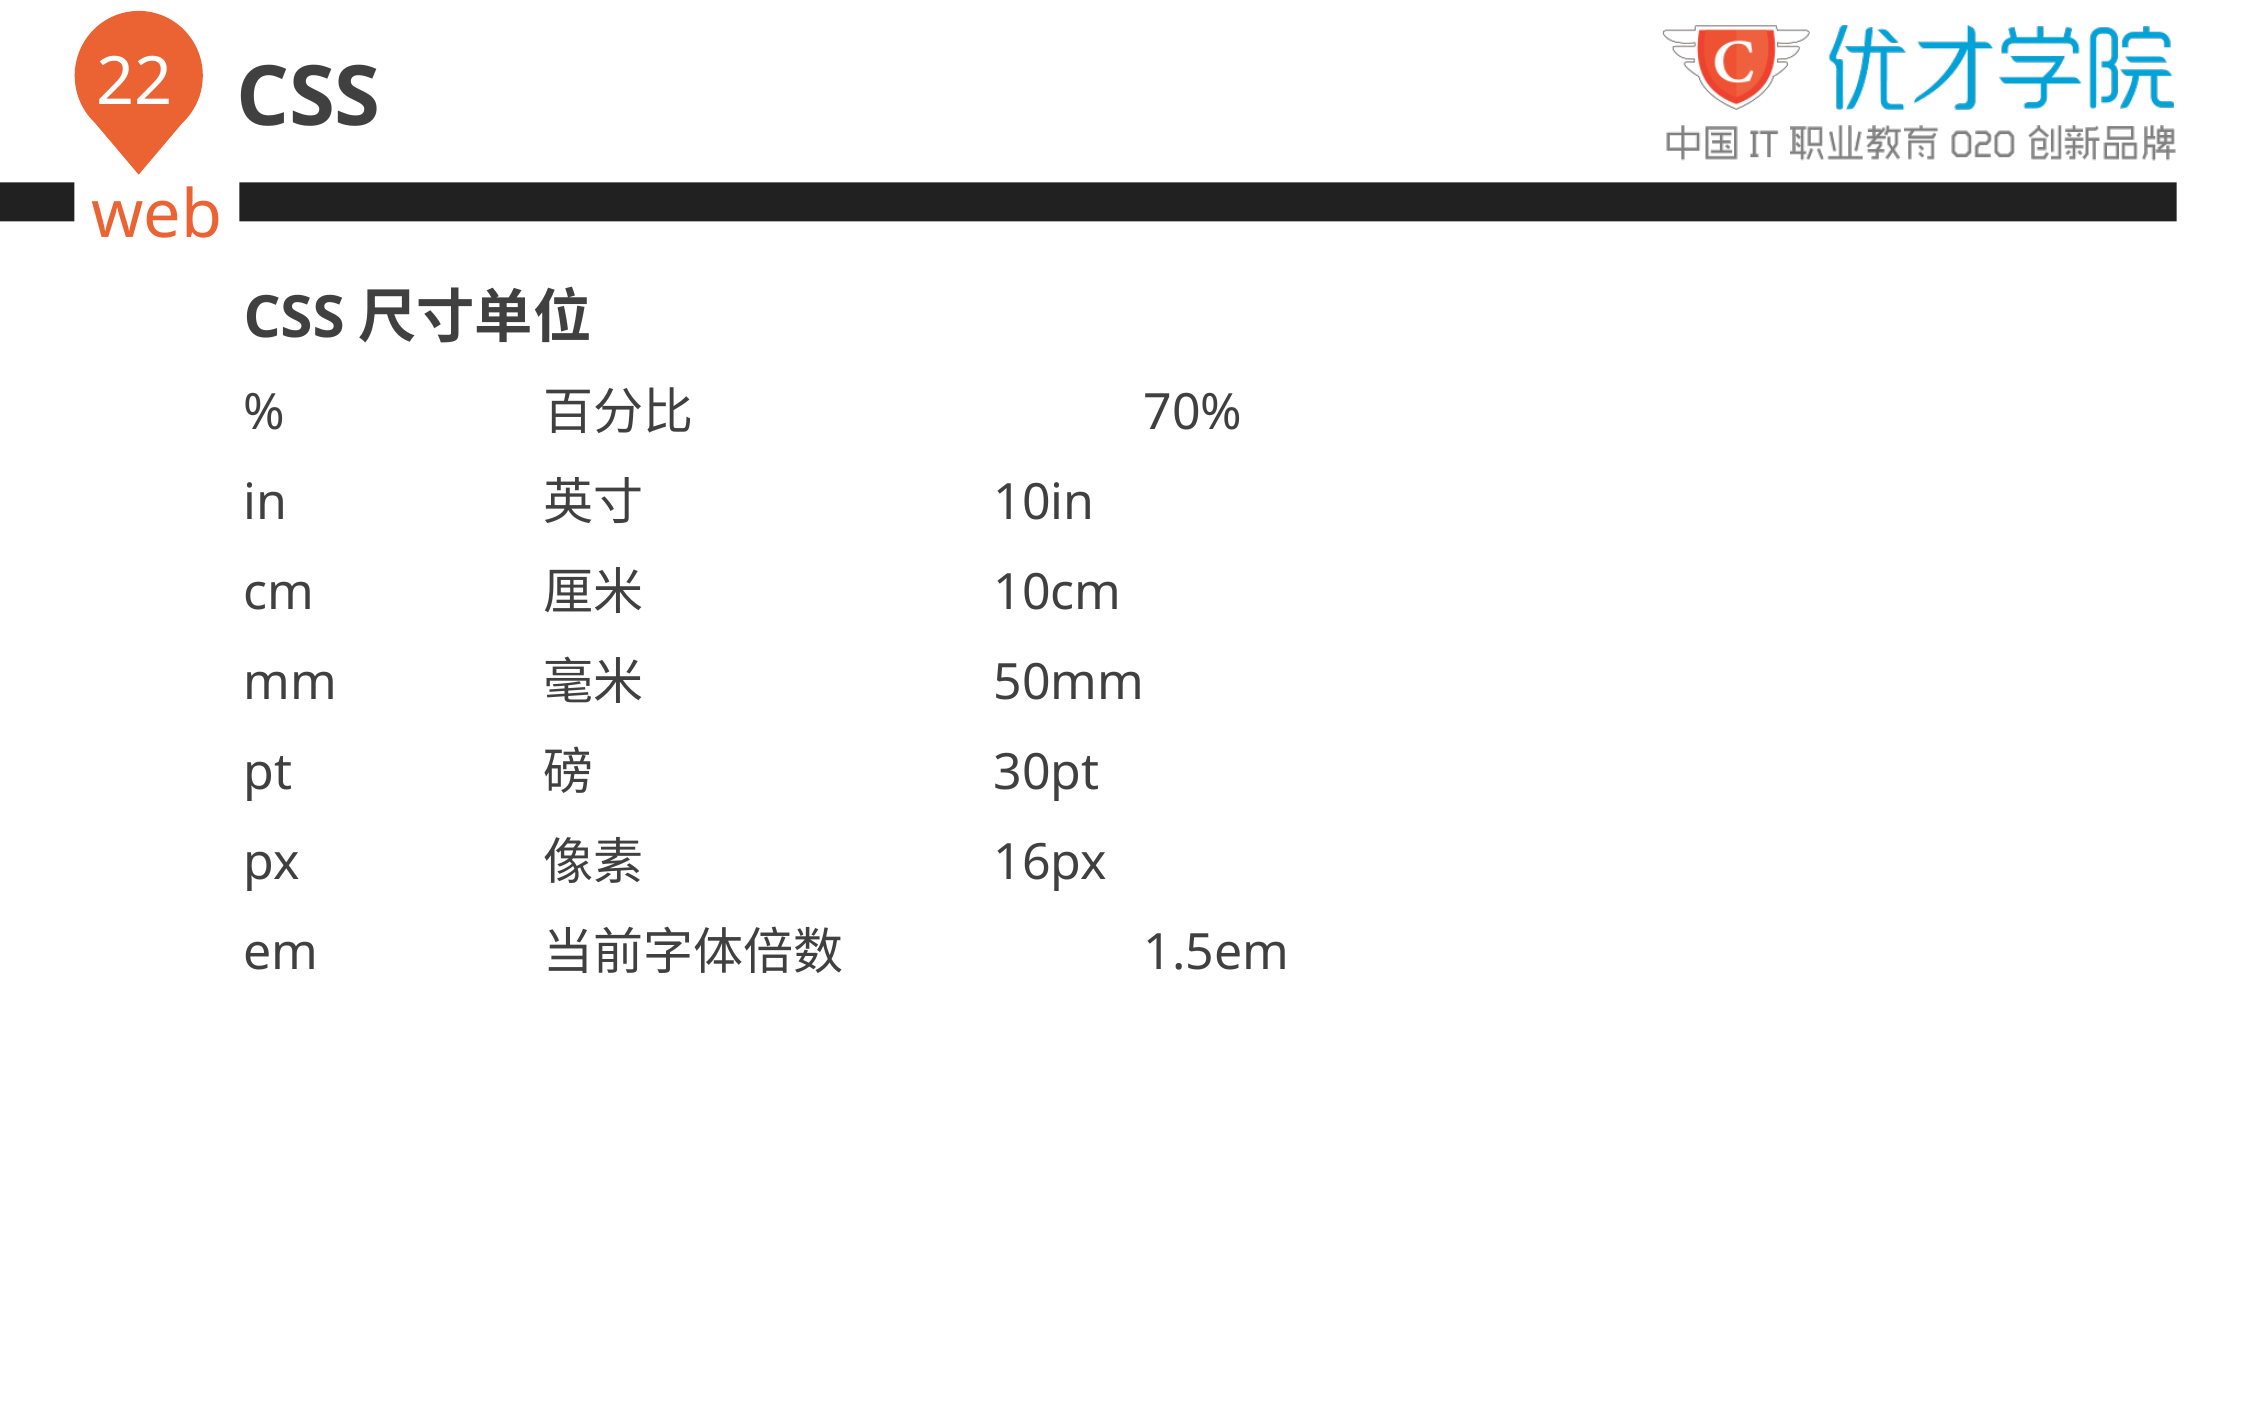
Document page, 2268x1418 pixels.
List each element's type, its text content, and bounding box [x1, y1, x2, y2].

text_box CSS尺寸单位 % 百分比 70% in 英寸 10in cm 厘米 10cm mm 毫米 50mm pt 磅 30pt px 像素 16px em 当前字体倍数 1.5em [228, 236, 2036, 987]
text_box [240, 181, 2178, 222]
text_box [74, 10, 403, 175]
text_box [0, 181, 74, 222]
picture [1640, 22, 2210, 167]
text_box web [74, 175, 240, 260]
